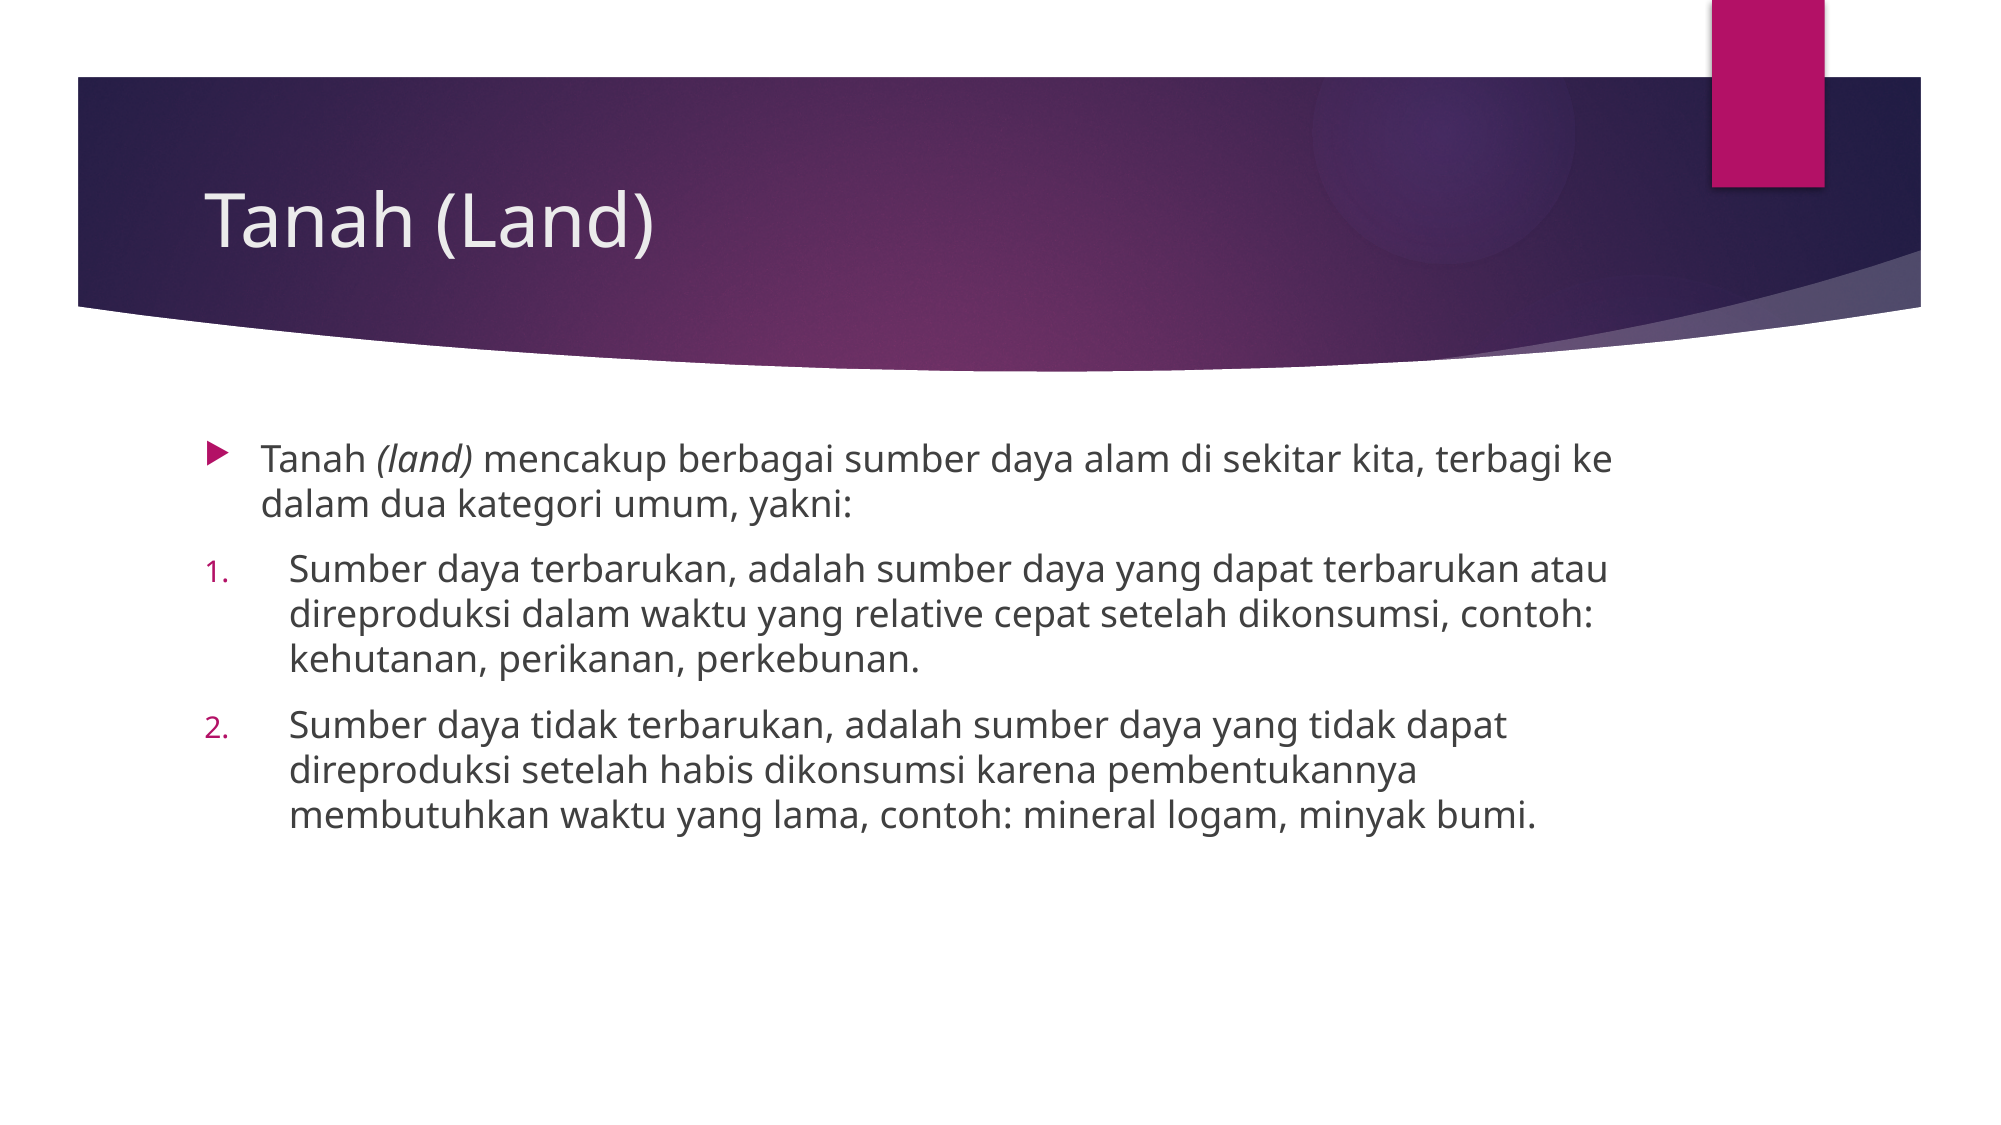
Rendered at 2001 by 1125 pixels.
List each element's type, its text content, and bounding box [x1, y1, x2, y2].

title Tanah (Land) [189, 159, 1627, 276]
list Tanah (land) mencakup berbagai sumber daya alam di sekitar kita, terbagi ke dalam dua kategori umum, yakni: Sumber daya terbarukan, adalah sumber daya yang dapat terbarukan atau direproduksi dalam waktu yang relative cepat setelah dikonsumsi, contoh: kehutanan, perikanan, perkebunan. Sumber daya tidak terbarukan, adalah sumber daya yang tidak dapat direproduksi setelah habis dikonsumsi karena pembentukannya membutuhkan waktu yang lama, contoh: mineral logam, minyak bumi. [189, 427, 1638, 988]
